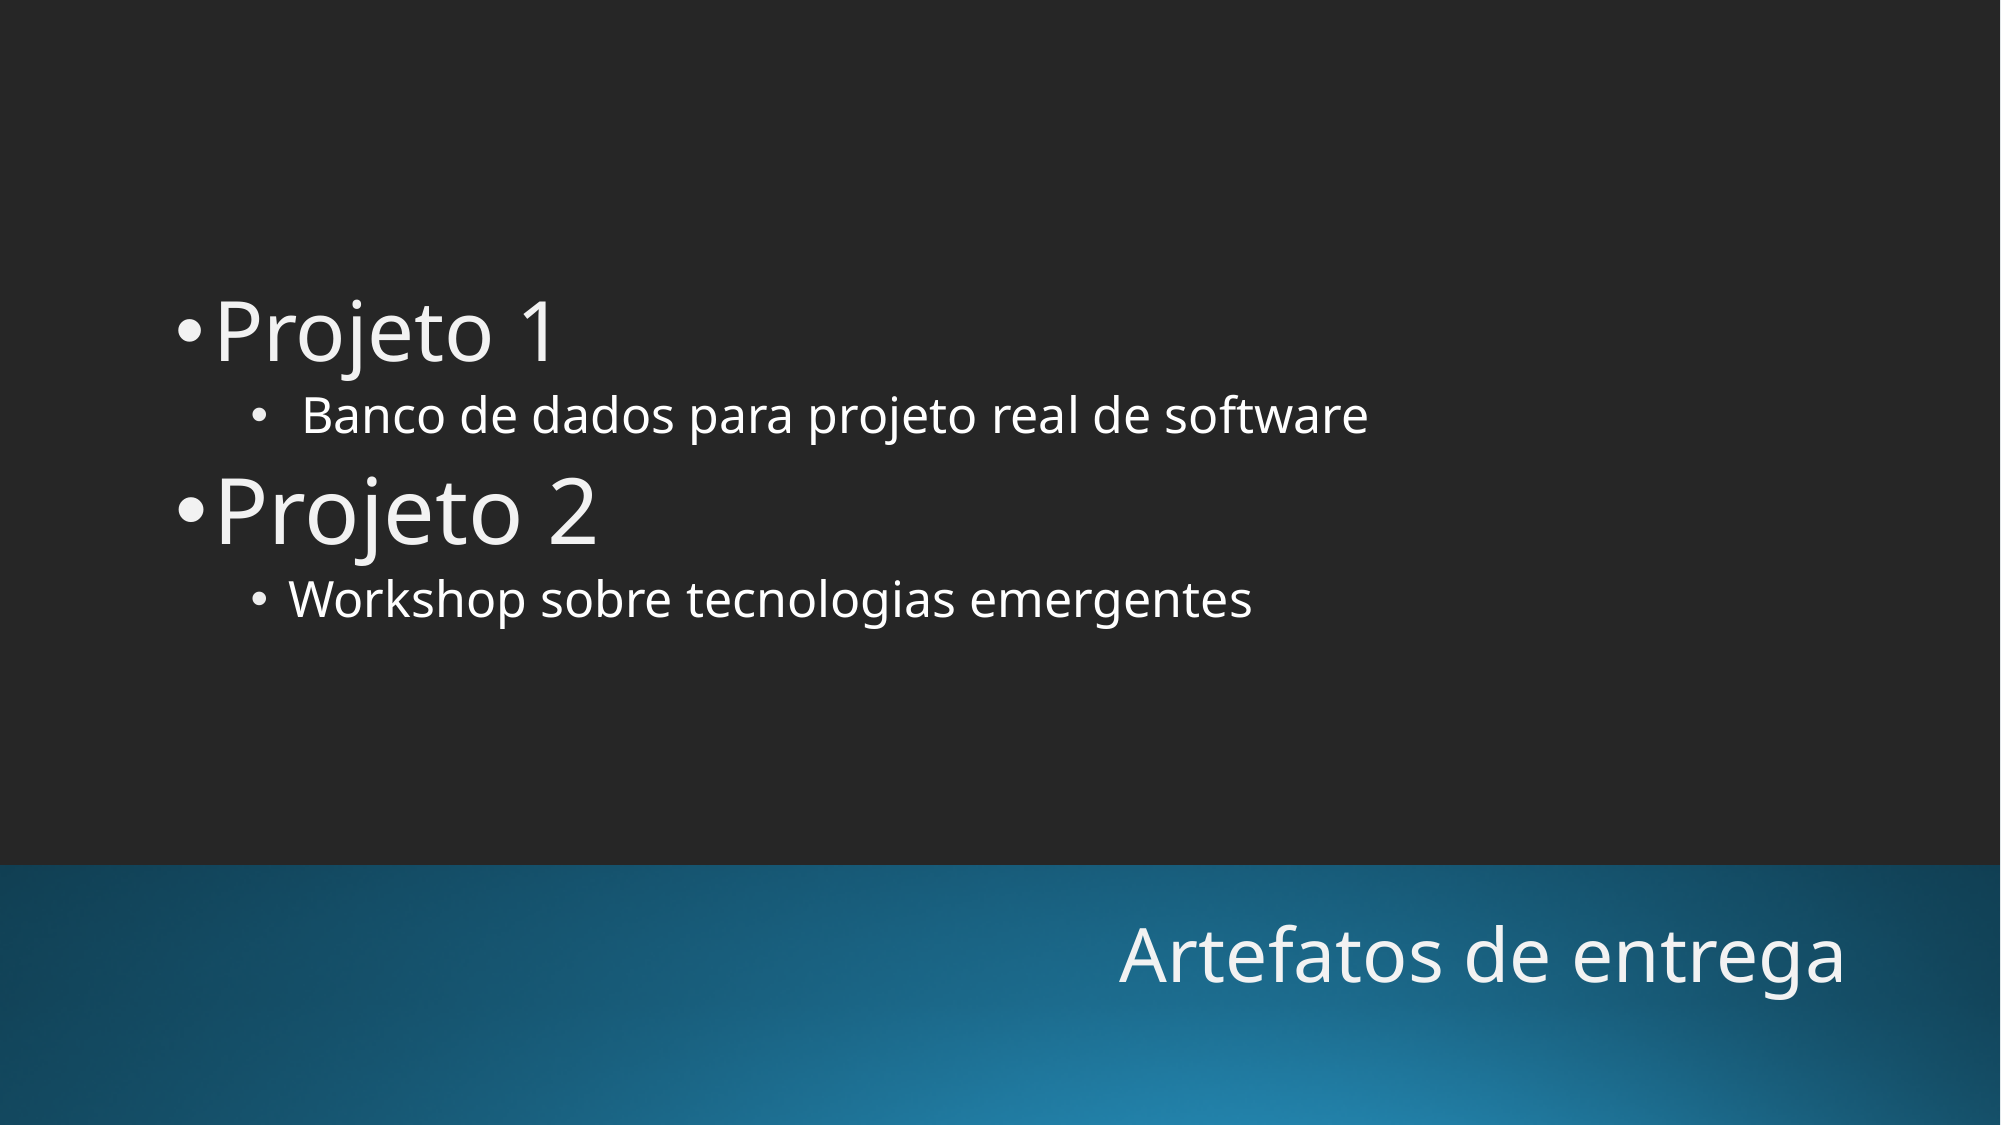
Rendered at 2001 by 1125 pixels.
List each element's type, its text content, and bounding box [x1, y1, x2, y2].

list Projeto 1 Banco de dados para projeto real de software Projeto 2 Workshop sobre tecnologias emergentes [160, 105, 1444, 813]
text_box [0, 0, 2000, 865]
title Artefatos de entrega [137, 895, 1863, 1021]
text_box [0, 865, 2000, 1125]
